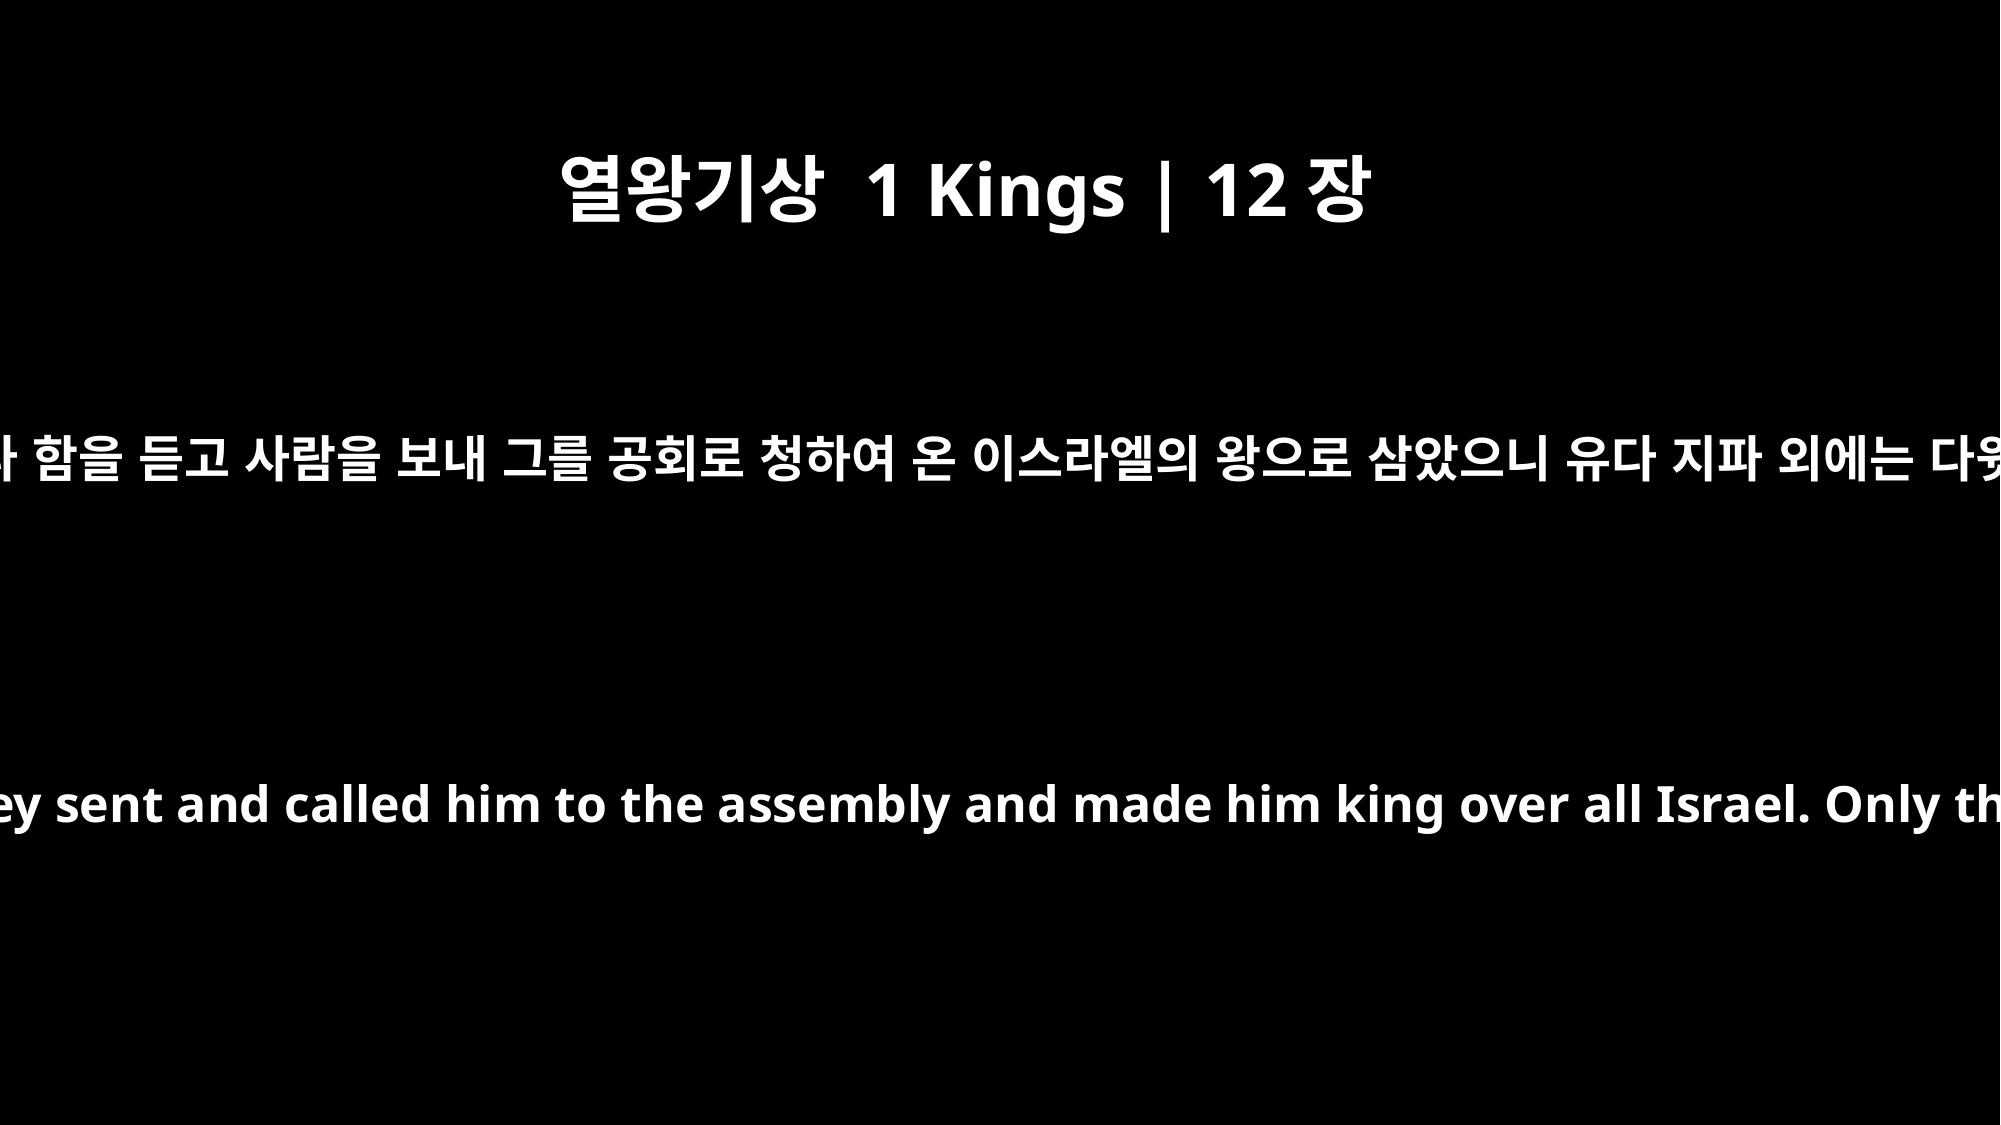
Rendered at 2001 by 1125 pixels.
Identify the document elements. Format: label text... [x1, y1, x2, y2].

text_box When all the Israelites heard that Jeroboam had returned, they sent and called him to the assembly and made him king over all Israel. Only the tribe of Judah remained loyal to the house of David. [0, 764, 2000, 840]
text_box 열왕기상 1 Kings | 12장 [543, 136, 1389, 239]
text_box 20 온 이스라엘이 여로보암이 돌아왔다 함을 듣고 사람을 보내 그를 공회로 청하여 온 이스라엘의 왕으로 삼았으니 유다 지파 외에는 다윗의 집을 따르는 자가 없으니라 [0, 359, 2000, 495]
